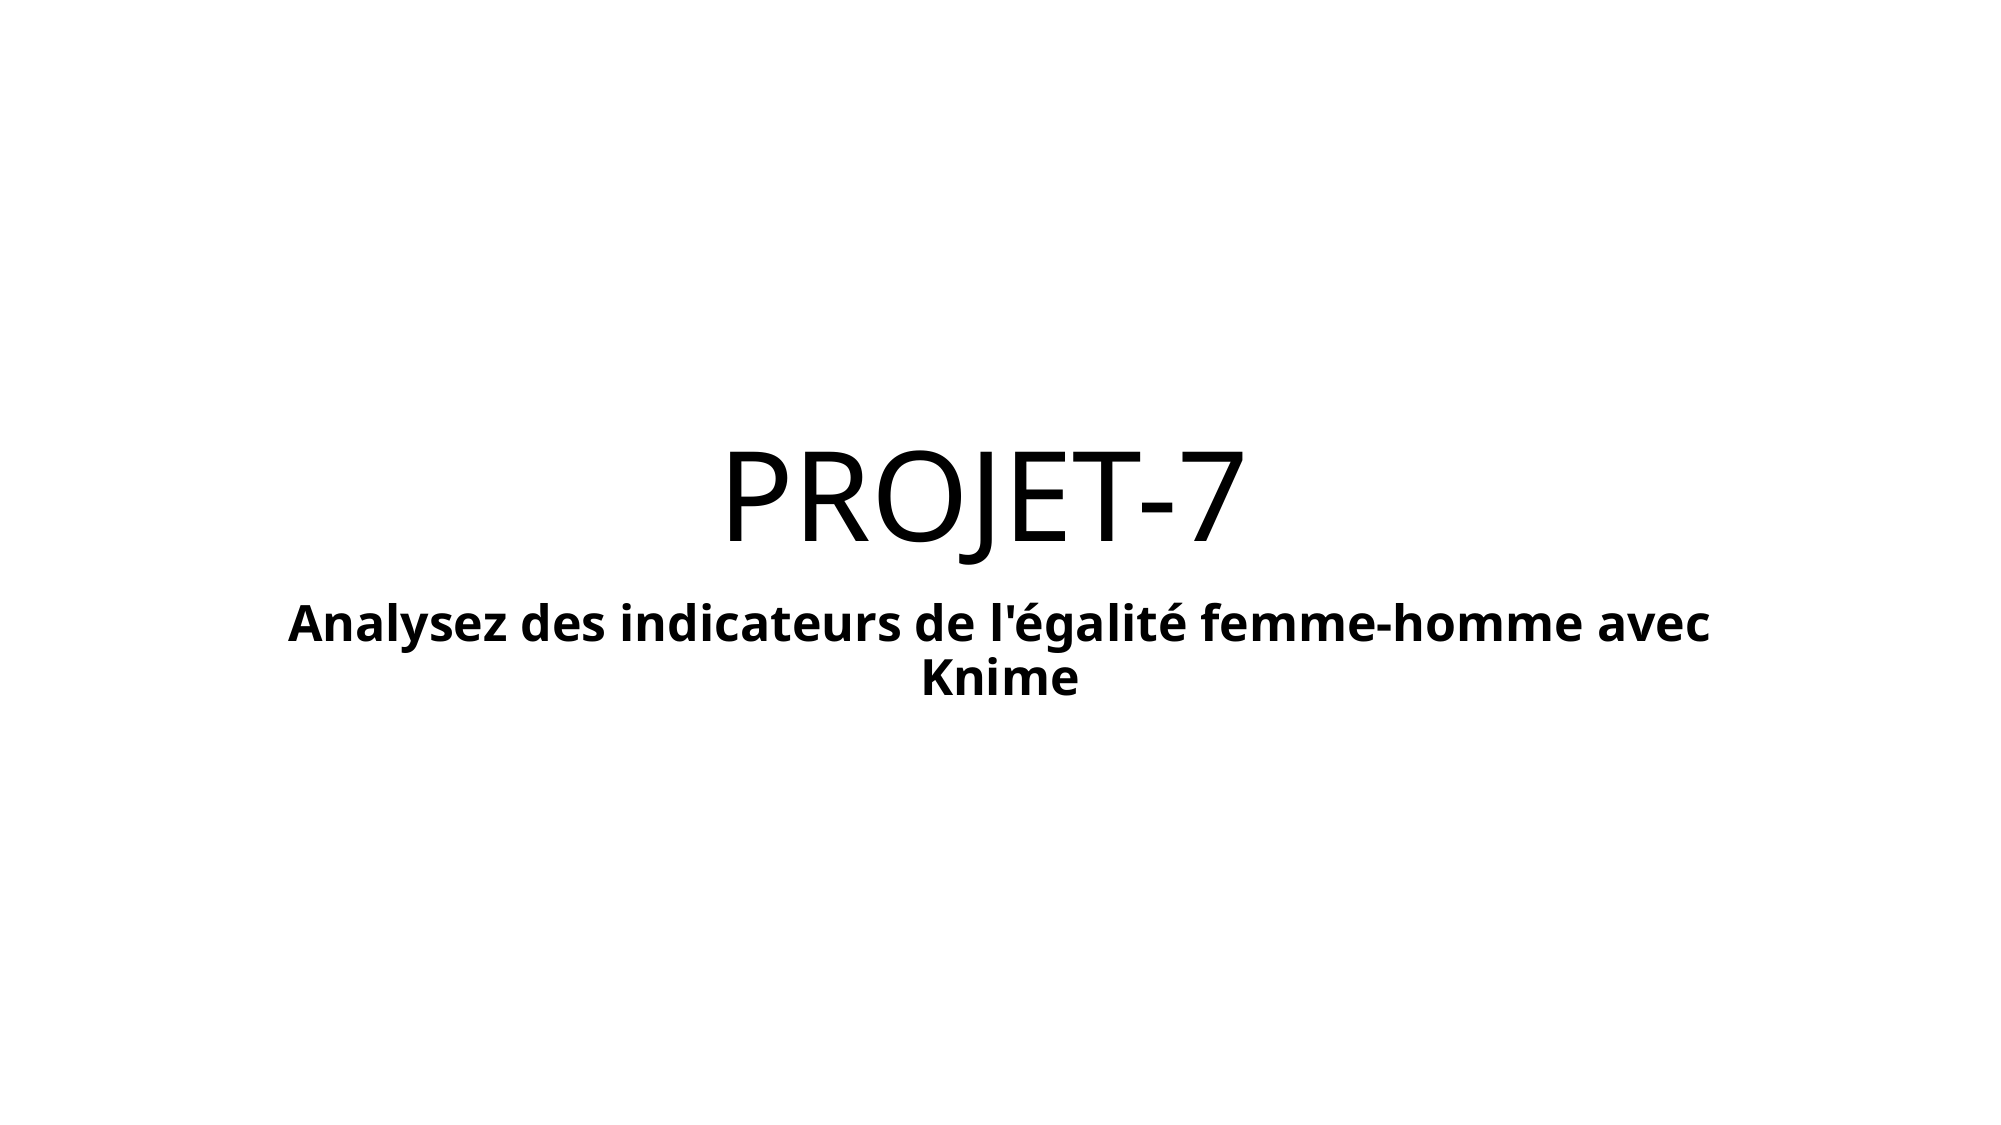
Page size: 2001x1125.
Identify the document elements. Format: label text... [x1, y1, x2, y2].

title PROJET-7 [249, 184, 1750, 576]
subtitle Analysez des indicateurs de l'égalité femme-homme avec Knime [249, 590, 1750, 863]
